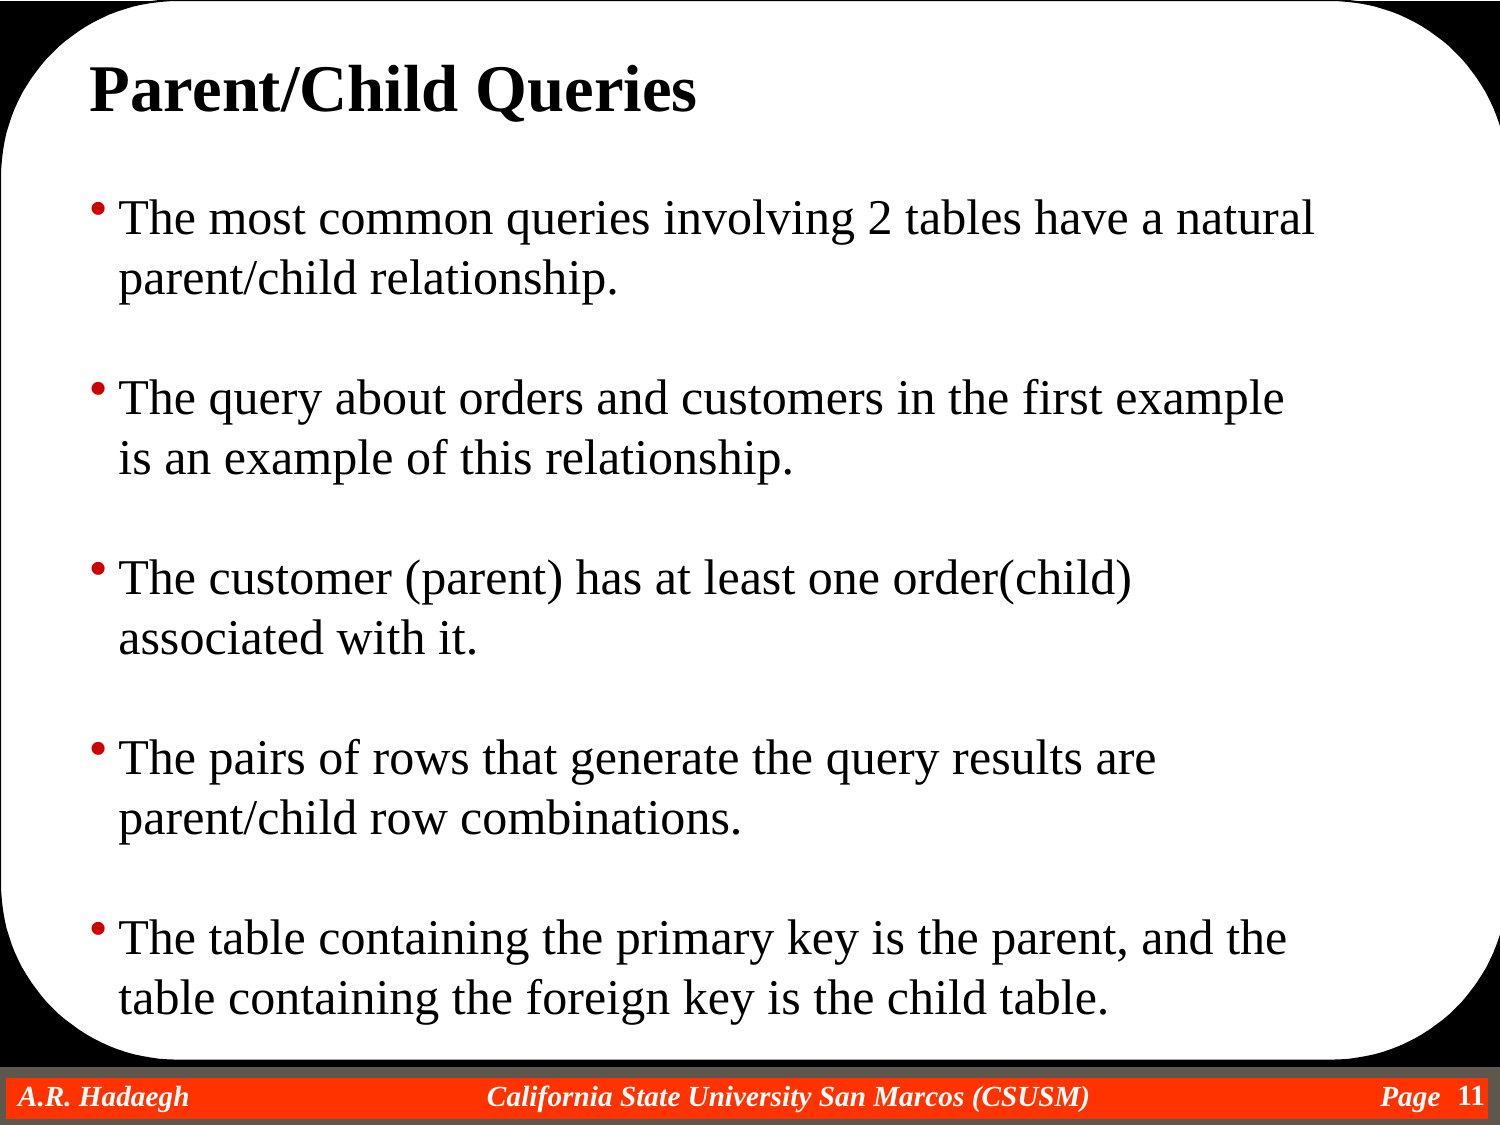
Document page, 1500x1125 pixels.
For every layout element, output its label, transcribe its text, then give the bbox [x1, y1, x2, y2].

slide_number 11 [1387, 1068, 1500, 1125]
text_box Parent/Child Queries The most common queries involving 2 tables have a natural parent/child relationship. The query about orders and customers in the first example is an example of this relationship. The customer (parent) has at least one order(child) associated with it. The pairs of rows that generate the query results are parent/child row combinations. The table containing the primary key is the parent, and the table containing the foreign key is the child table. [74, 37, 1338, 1033]
